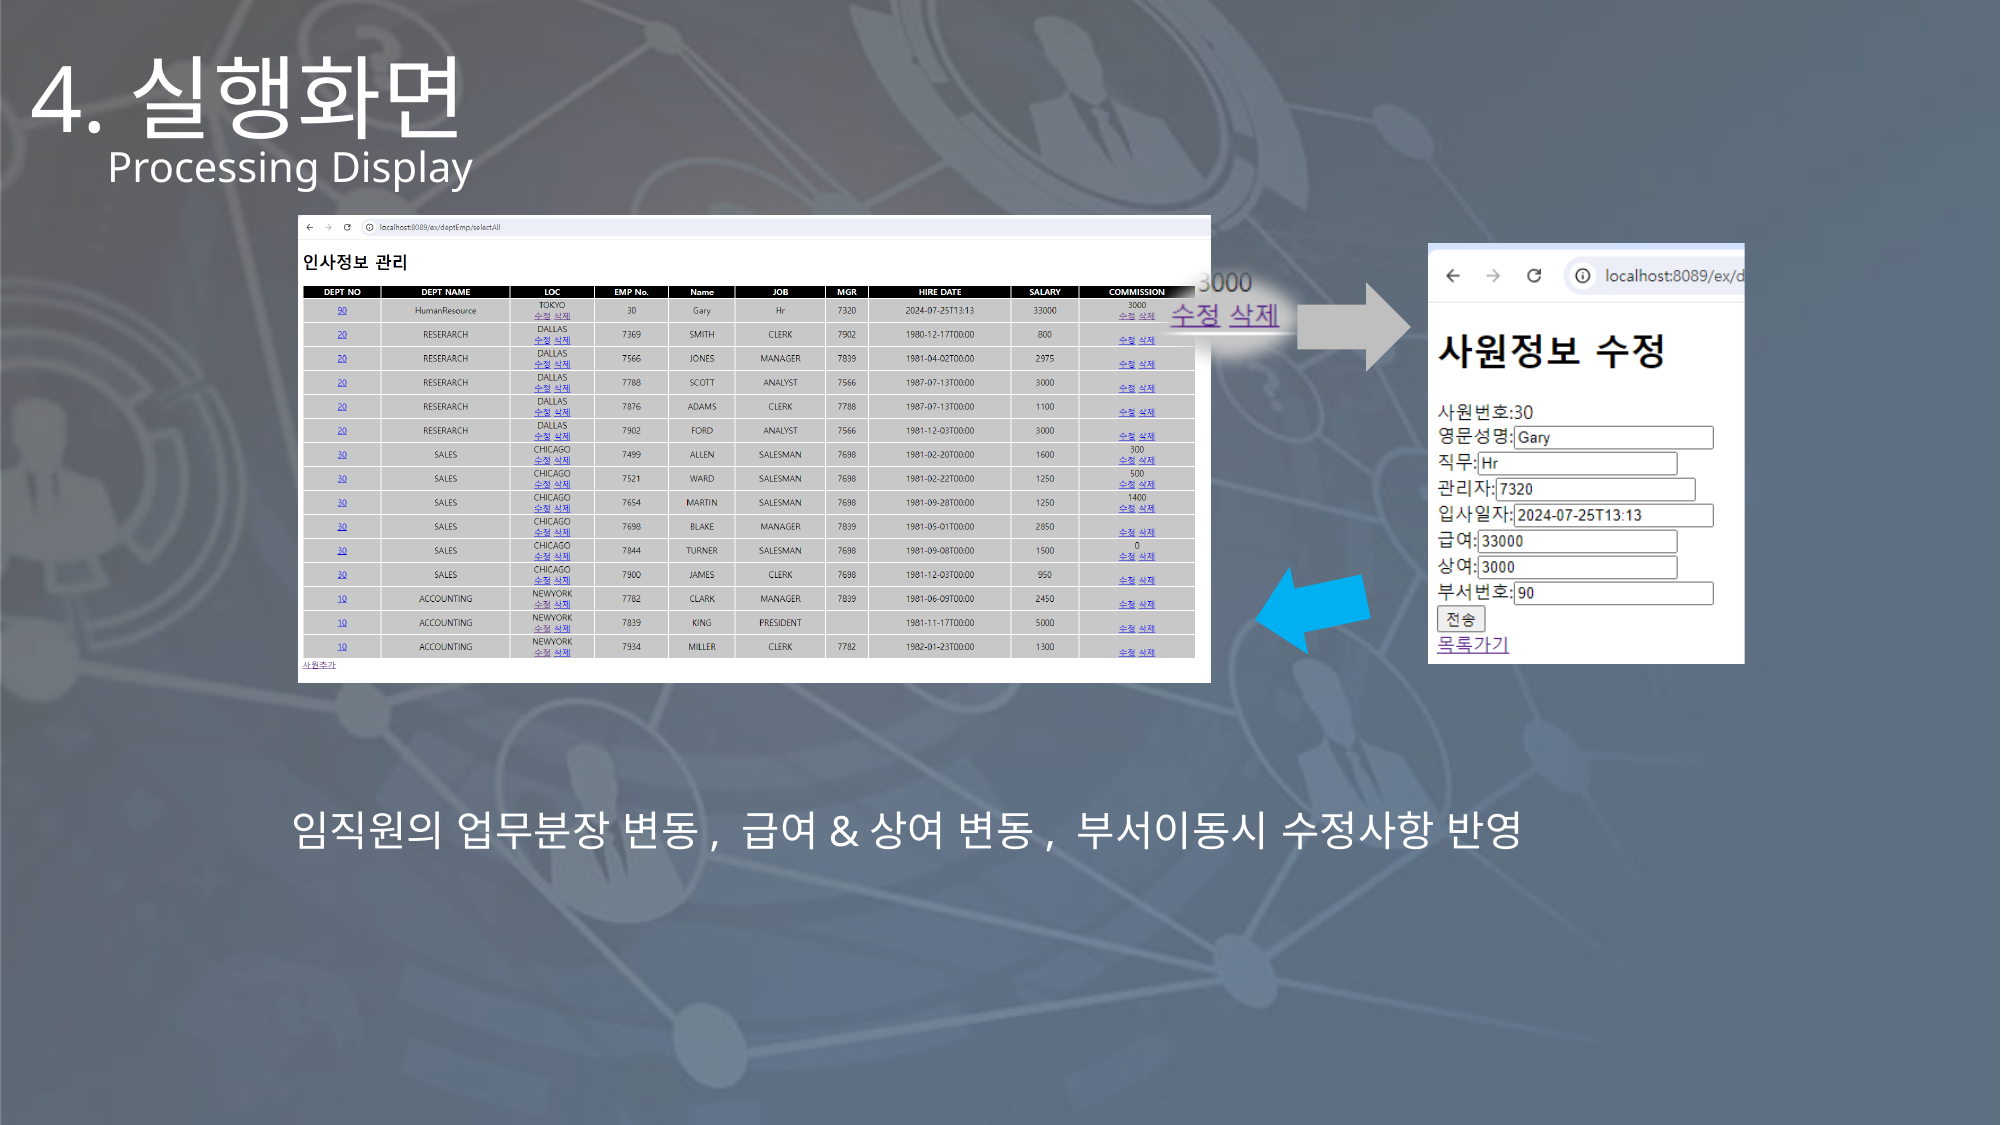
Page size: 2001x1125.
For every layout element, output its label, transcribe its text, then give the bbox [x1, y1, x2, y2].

picture [298, 215, 1324, 683]
picture [1426, 234, 1745, 664]
text_box [0, 0, 2000, 1125]
title 4.실행화면 [15, 0, 1741, 212]
text_box Processing Display [92, 60, 1817, 278]
text_box 임직원의 업무분장 변동, 급여&상여 변동, 부서이동시 수정사항 반영 [276, 723, 2000, 942]
text_box [1253, 564, 1373, 657]
text_box [1324, 279, 1413, 375]
